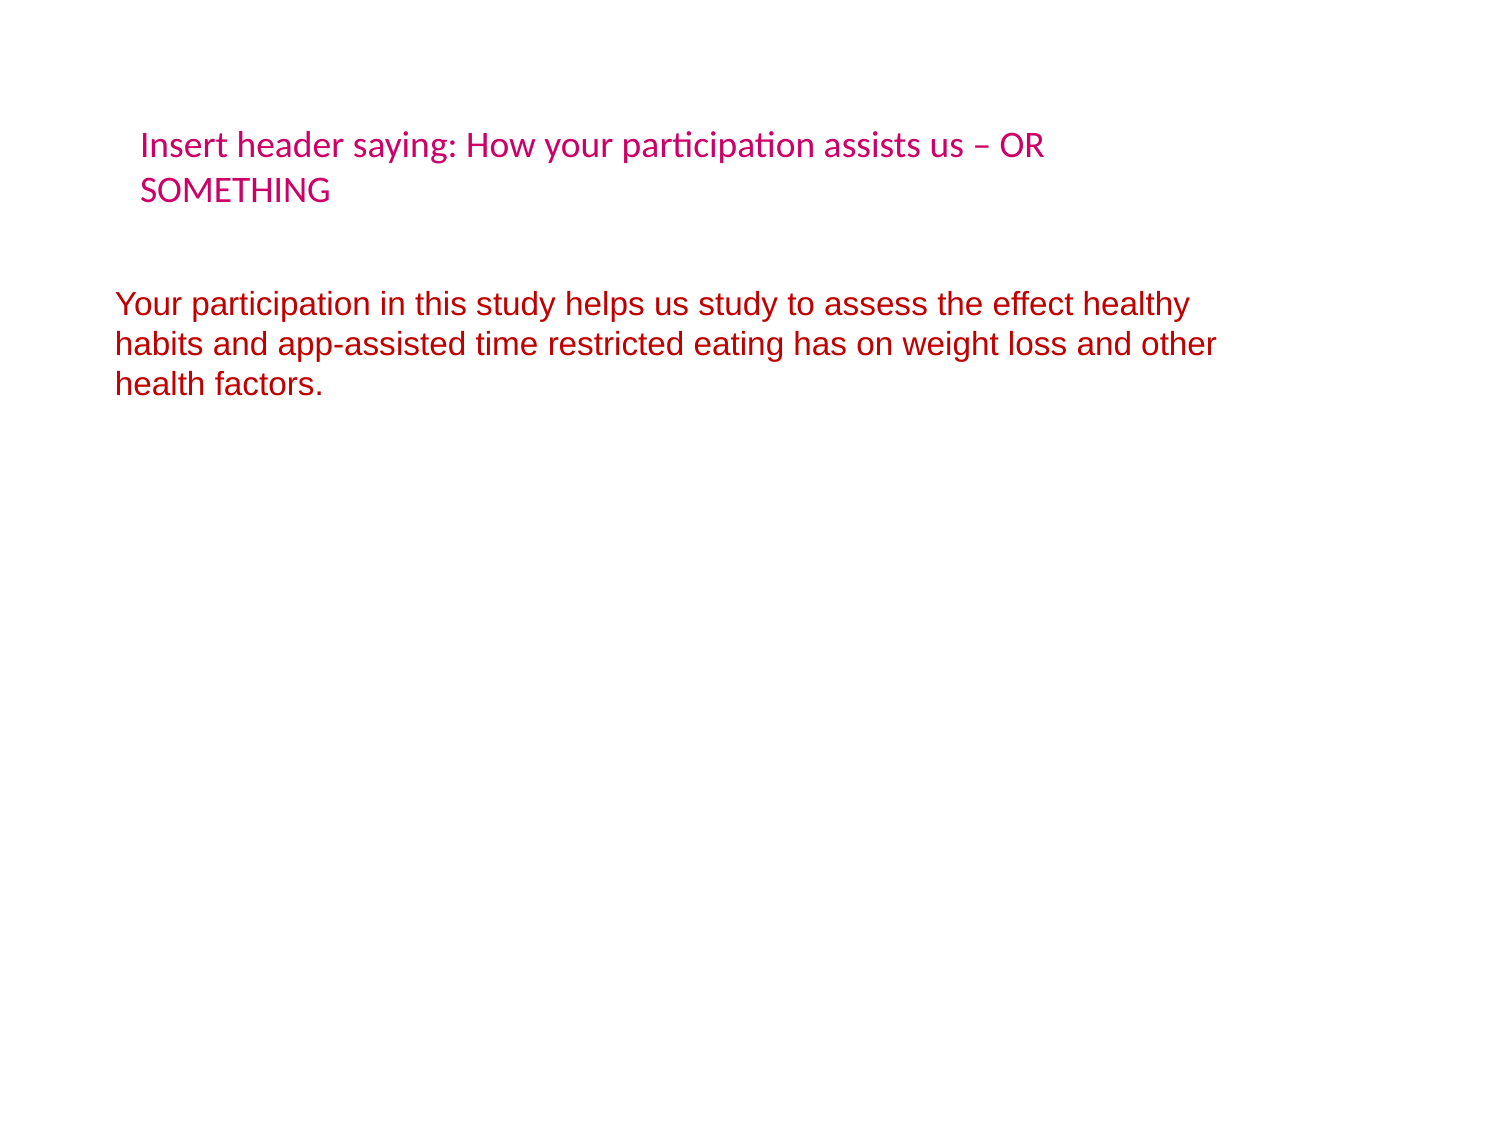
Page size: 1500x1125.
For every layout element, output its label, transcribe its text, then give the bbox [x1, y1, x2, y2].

subtitle Your participation in this study helps us study to assess the effect healthy habits and app-assisted time restricted eating has on weight loss and other health factors. [99, 275, 1275, 600]
text_box Insert header saying: How your participation assists us – OR SOMETHING [124, 112, 1232, 219]
